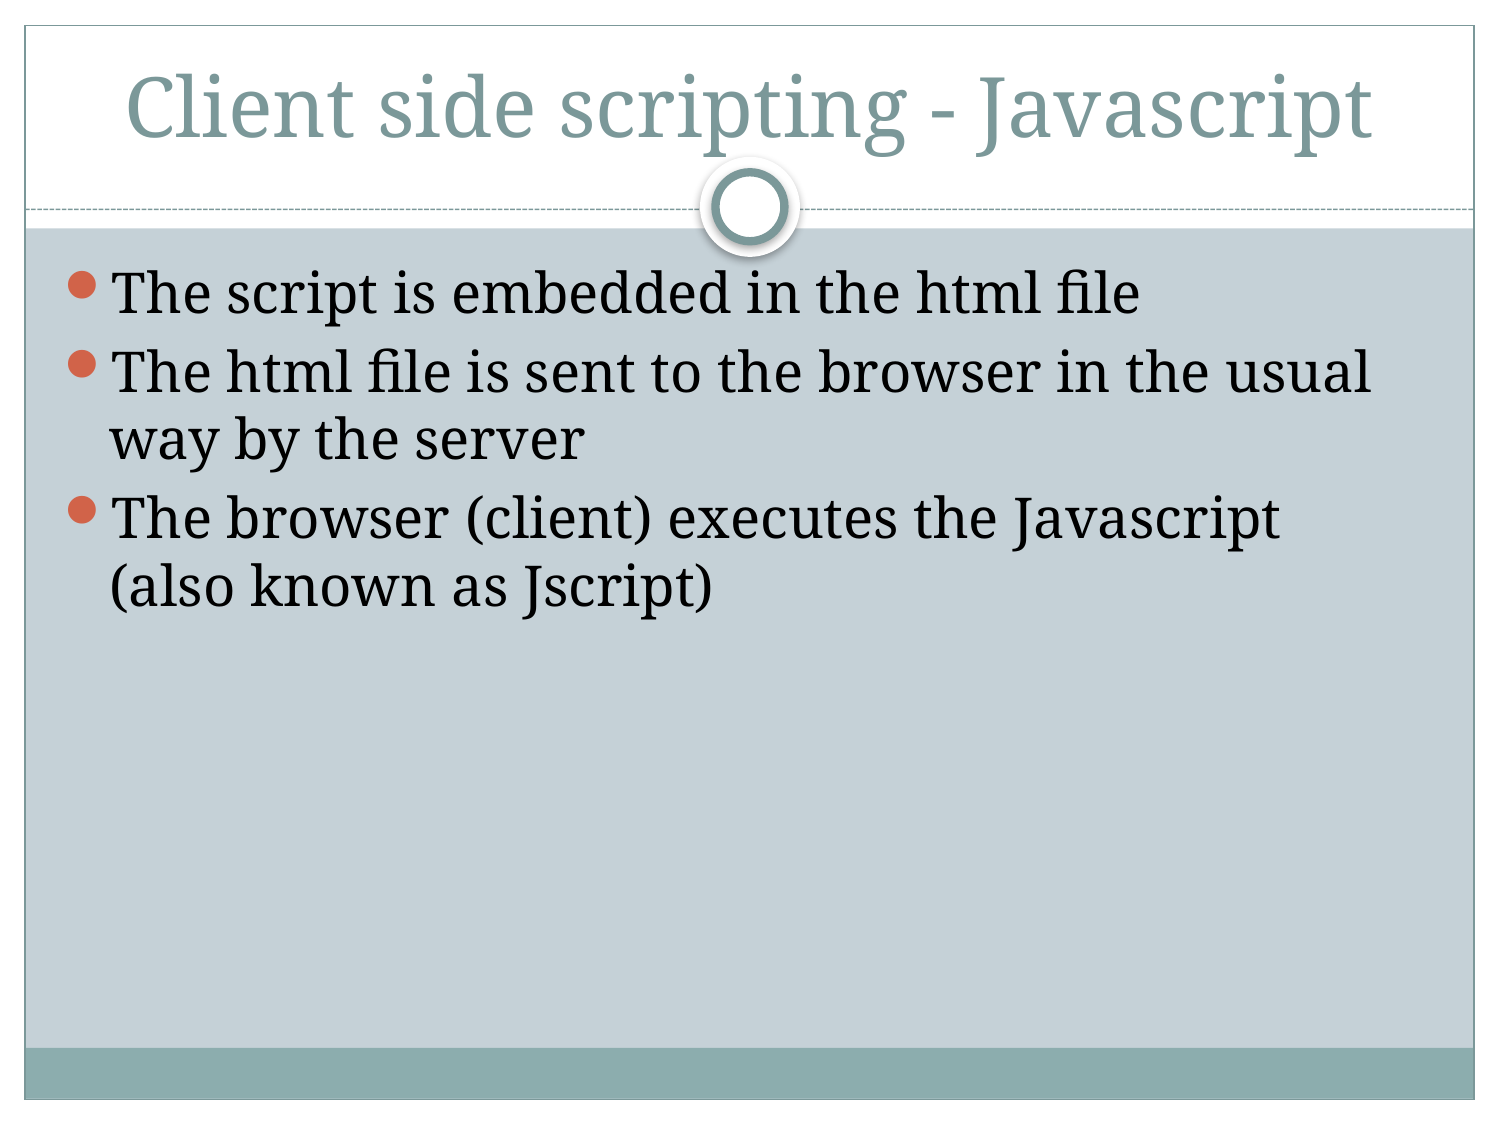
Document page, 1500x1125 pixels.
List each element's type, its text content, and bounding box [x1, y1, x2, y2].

list The script is embedded in the html file The html file is sent to the browser in the usual way by the server The browser (client) executes the Javascript (also known as Jscript) [49, 249, 1450, 1005]
title Client side scripting - Javascript [49, 37, 1450, 162]
